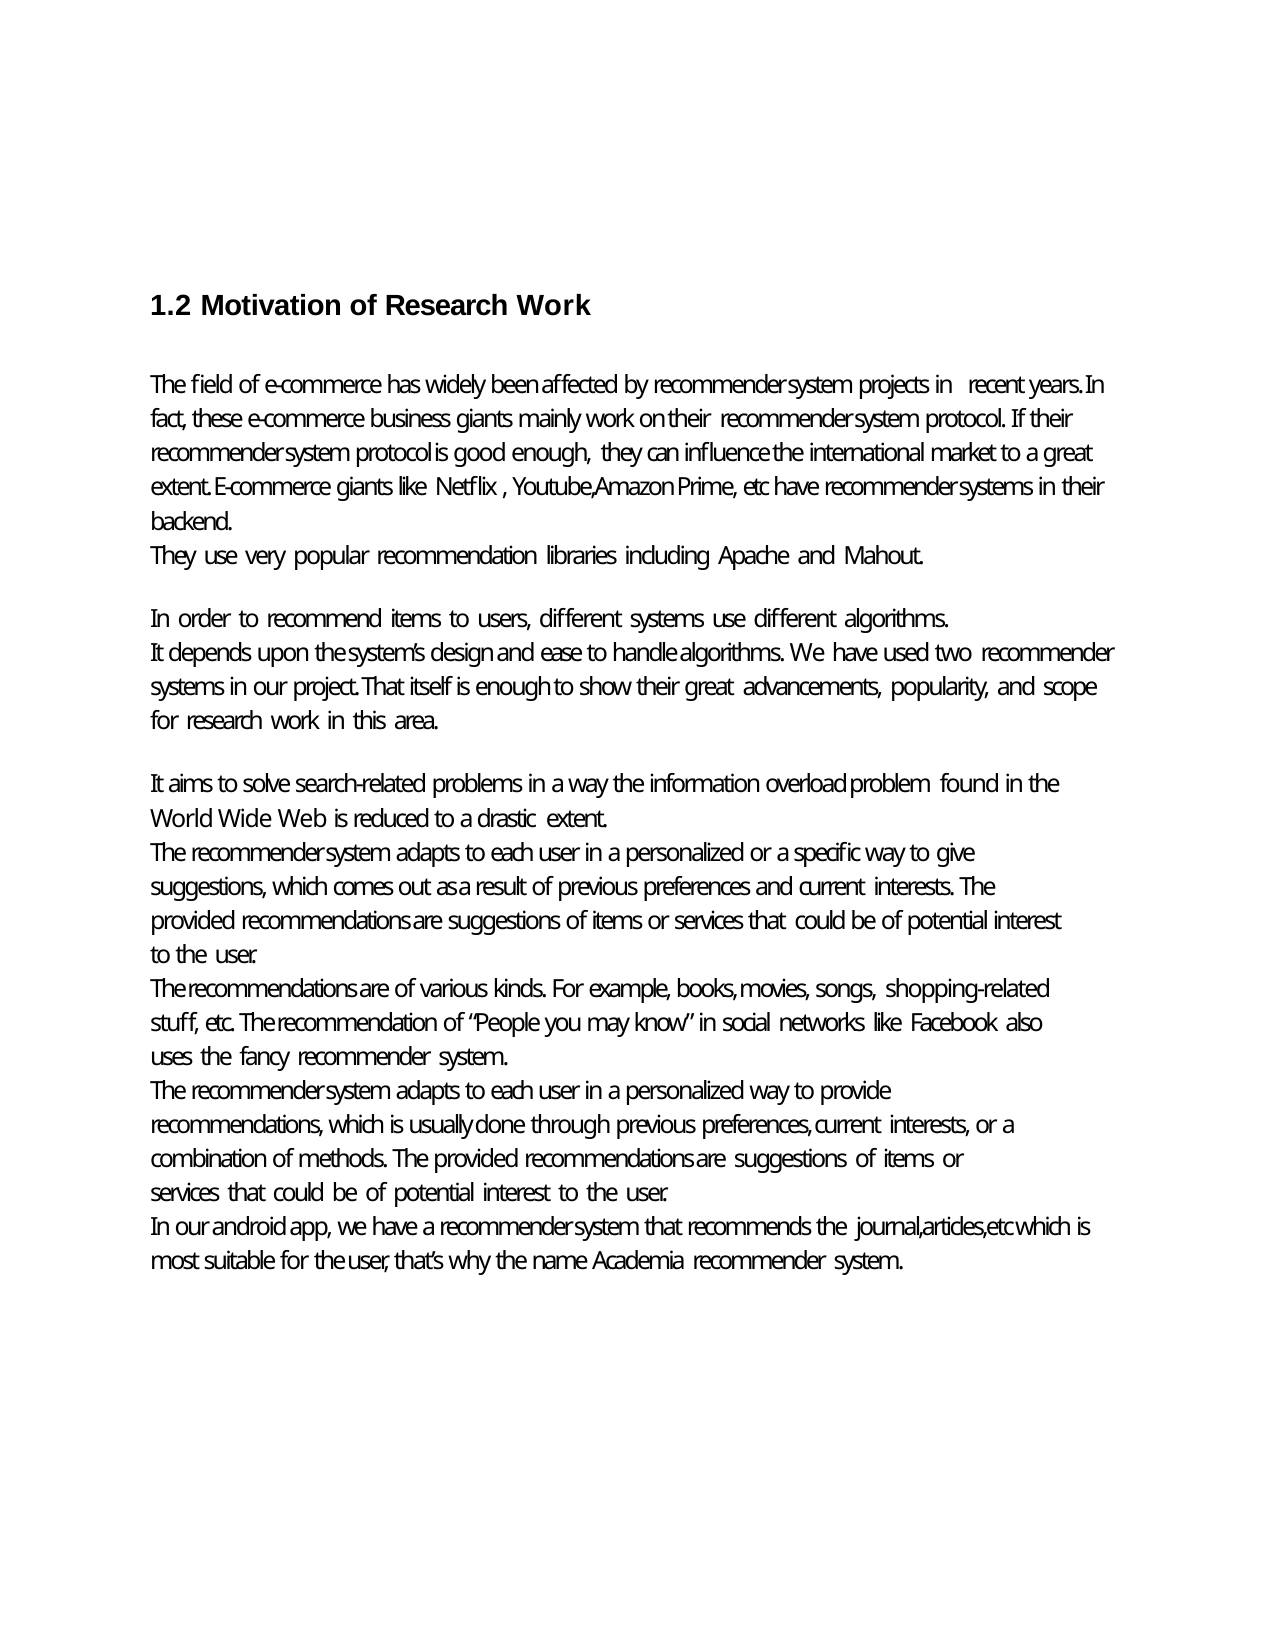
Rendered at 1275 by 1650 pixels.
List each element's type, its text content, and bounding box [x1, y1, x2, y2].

text_box 1.2 Motivation of Research Work The field of e-commerce has widely been affected by recommender system projects in recent years. In fact, these e-commerce business giants mainly work on their recommender system protocol. If their recommender system protocol is good enough, they can influence the international market to a great extent. E-commerce giants like Netflix , Youtube,Amazon Prime, etc have recommender systems in their backend. They use very popular recommendation libraries including Apache and Mahout. In order to recommend items to users, different systems use different algorithms. It depends upon the system’s design and ease to handle algorithms. We have used two recommender systems in our project. That itself is enough to show their great advancements, popularity, and scope for research work in this area. It aims to solve search-related problems in a way the information overload problem found in the World Wide Web is reduced to a drastic extent. The recommender system adapts to each user in a personalized or a specific way to give suggestions, which comes out as a result of previous preferences and current interests. The provided recommendations are suggestions of items or services that could be of potential interest to the user. The recommendations are of various kinds. For example, books, movies, songs, shopping-related stuff, etc. The recommendation of “People you may know” in social networks like Facebook also uses the fancy recommender system. The recommender system adapts to each user in a personalized way to provide recommendations, which is usually done through previous preferences, current interests, or a combination of methods. The provided recommendations are suggestions of items or services that could be of potential interest to the user. In our android app, we have a recommender system that recommends the journal,articles,etc which is most suitable for the user, that’s why the name Academia recommender system. [147, 284, 1125, 1275]
